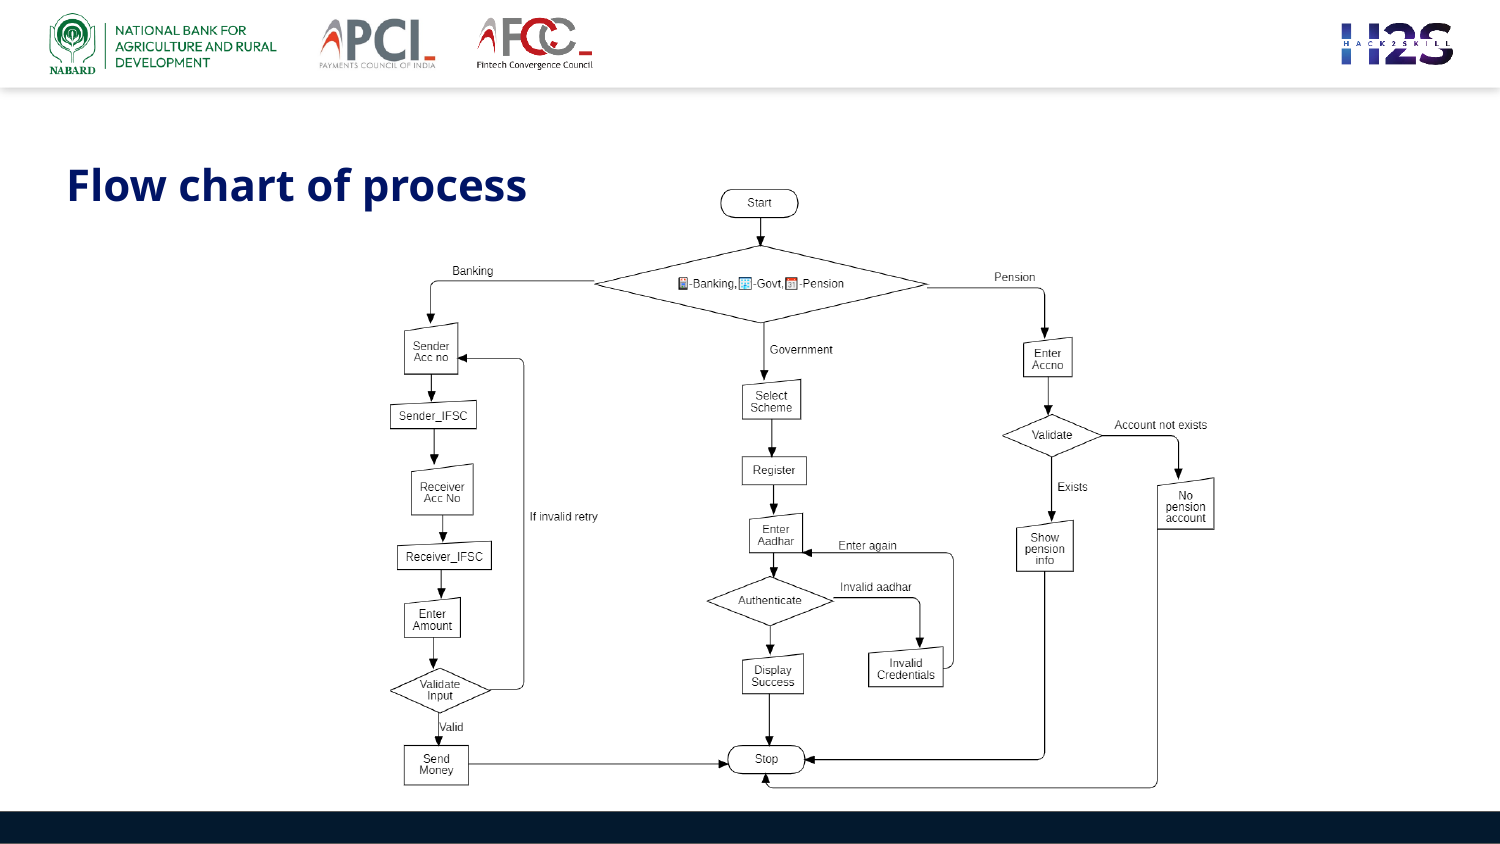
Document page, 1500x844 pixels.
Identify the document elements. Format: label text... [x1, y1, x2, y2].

picture [0, 0, 1500, 114]
picture [0, 180, 1500, 844]
text_box Flow chart of process [51, 134, 1449, 799]
